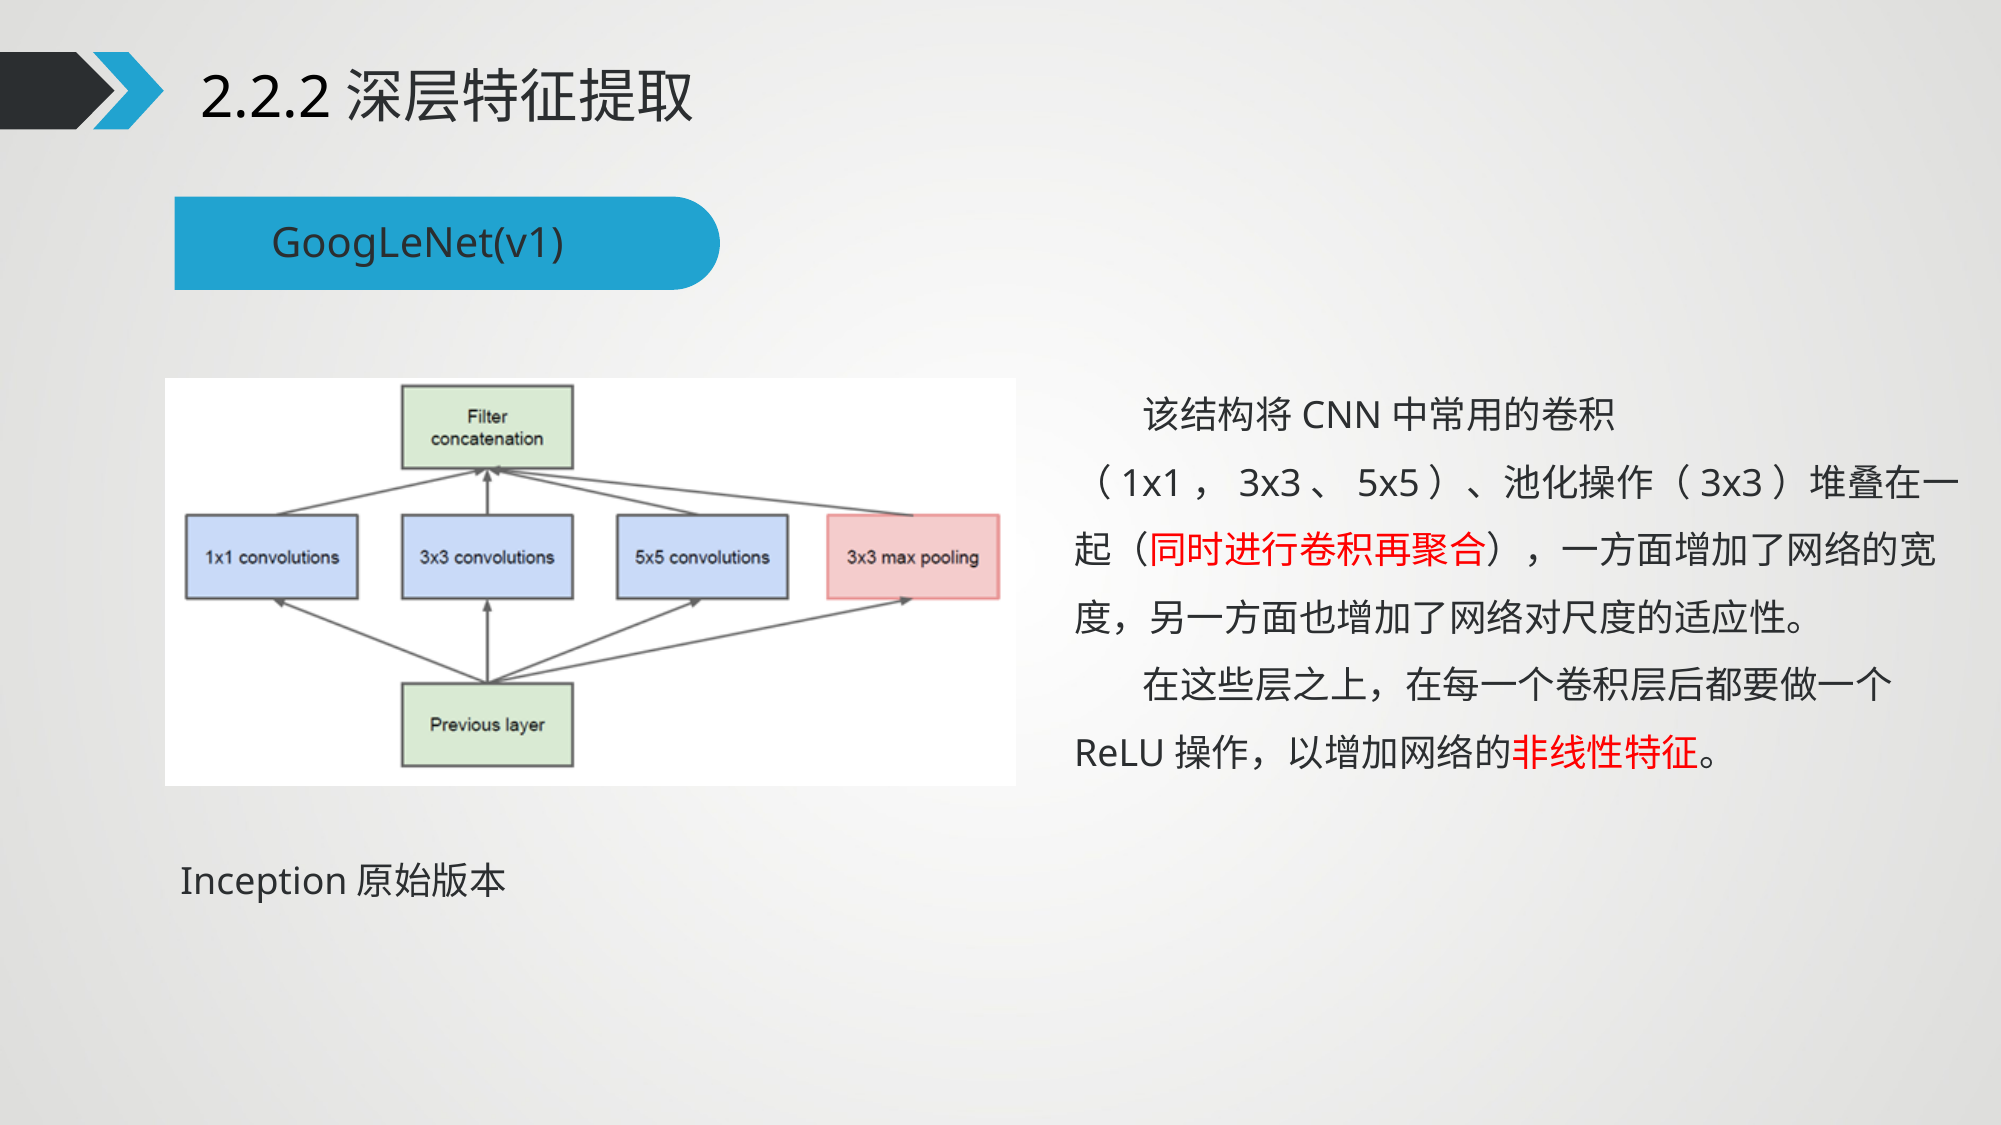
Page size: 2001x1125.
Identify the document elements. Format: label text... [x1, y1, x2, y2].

picture [0, 0, 2001, 1125]
text_box [0, 52, 115, 130]
text_box Inception原始版本 [165, 826, 1016, 909]
text_box 2.2.2深层特征提取 [185, 52, 723, 137]
text_box [92, 52, 164, 130]
text_box [174, 196, 709, 290]
text_box 该结构将CNN中常用的卷积（1x1，3x3、5x5）、池化操作（3x3）堆叠在一起（同时进行卷积再聚合），一方面增加了网络的宽度，另一方面也增加了网络对尺度的适应性。 在这些层之上，在每一个卷积层后都要做一个ReLU操作，以增加网络的非线性特征。 [1059, 361, 1981, 782]
text_box GoogLeNet(v1) [256, 208, 824, 274]
